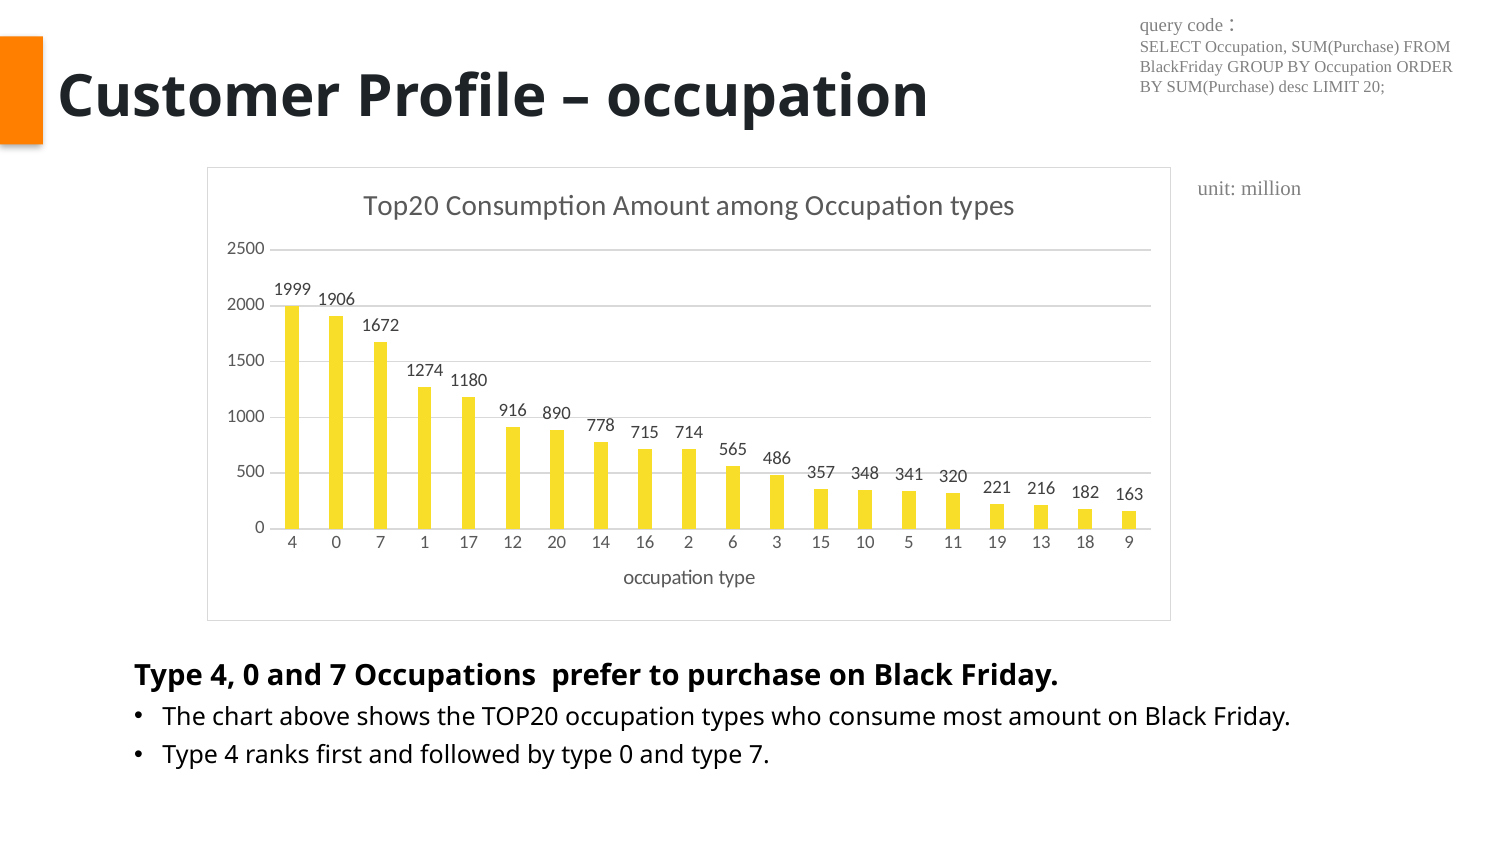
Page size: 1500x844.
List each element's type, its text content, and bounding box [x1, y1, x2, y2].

text_box Type 4, 0 and 7 Occupations prefer to purchase on Black Friday. The chart above shows the TOP20 occupation types who consume most amount on Black Friday. Type 4 ranks first and followed by type 0 and type 7. [119, 638, 1439, 777]
text_box query code： SELECT Occupation, SUM(Purchase) FROM BlackFriday GROUP BY Occupation ORDER BY SUM(Purchase) desc LIMIT 20; [1124, 5, 1493, 103]
text_box unit: million [1182, 167, 1336, 208]
text_box Customer Profile – occupation [42, 44, 978, 136]
text_box [0, 36, 44, 145]
chart [207, 167, 1171, 621]
